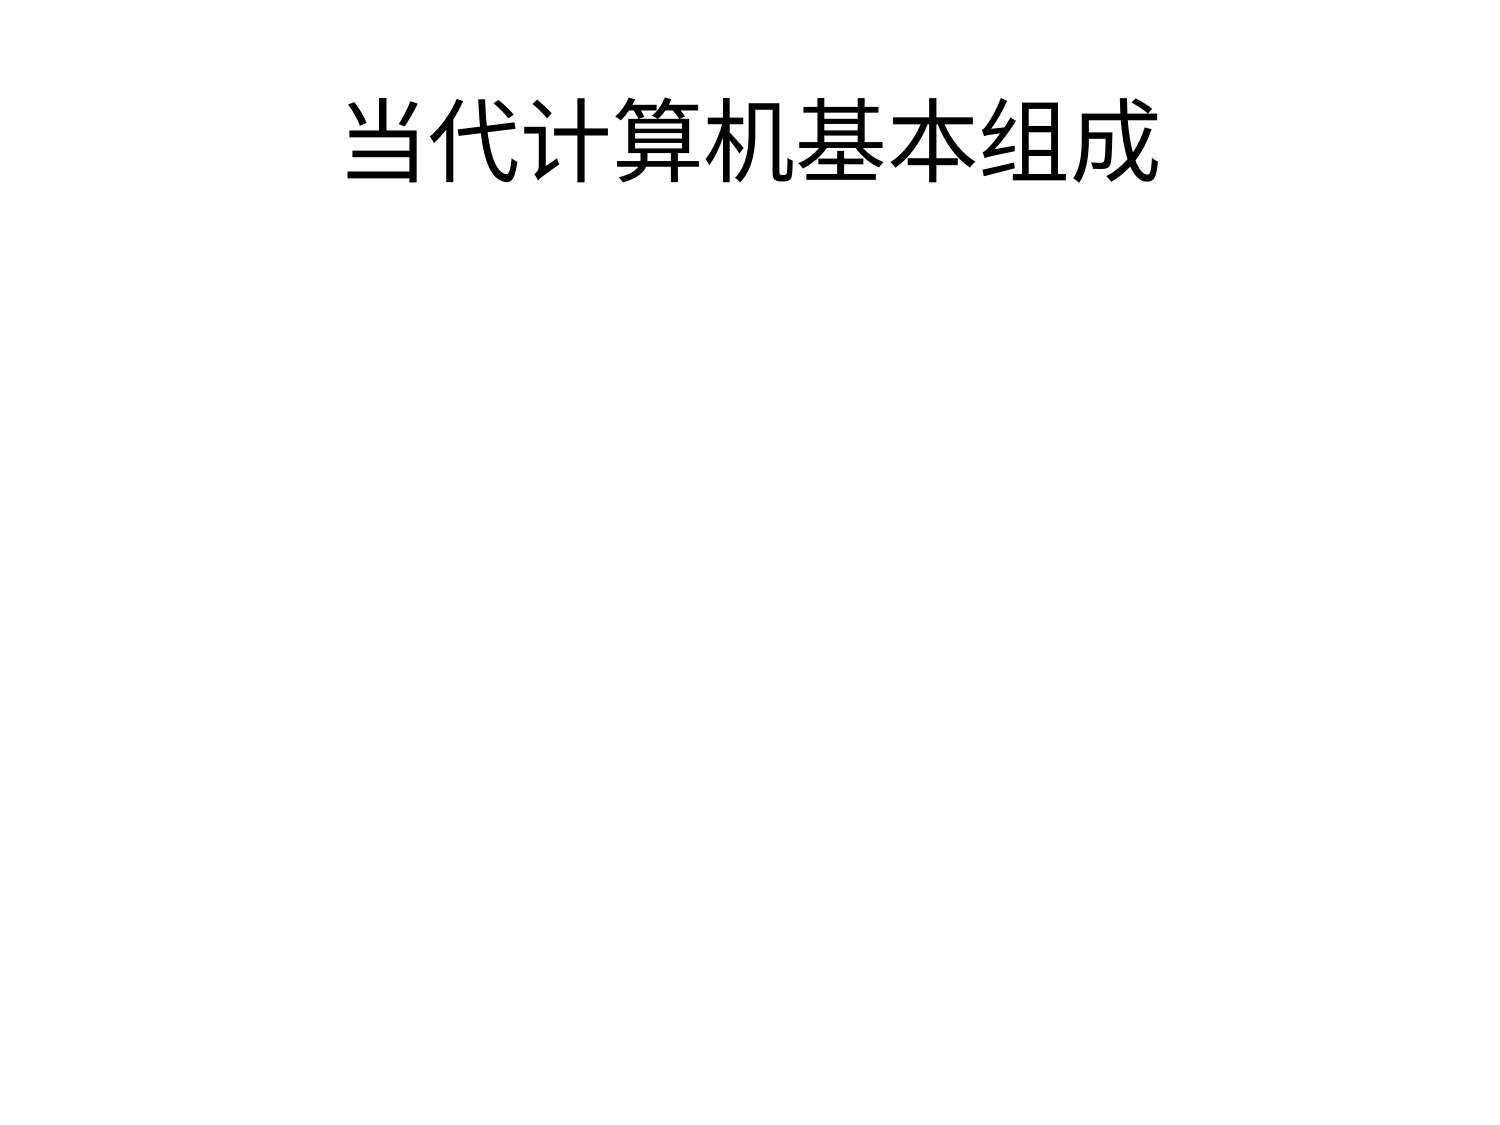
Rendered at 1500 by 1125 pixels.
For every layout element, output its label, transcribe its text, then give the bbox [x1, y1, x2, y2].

title 当代计算机基本组成 [75, 45, 1425, 233]
